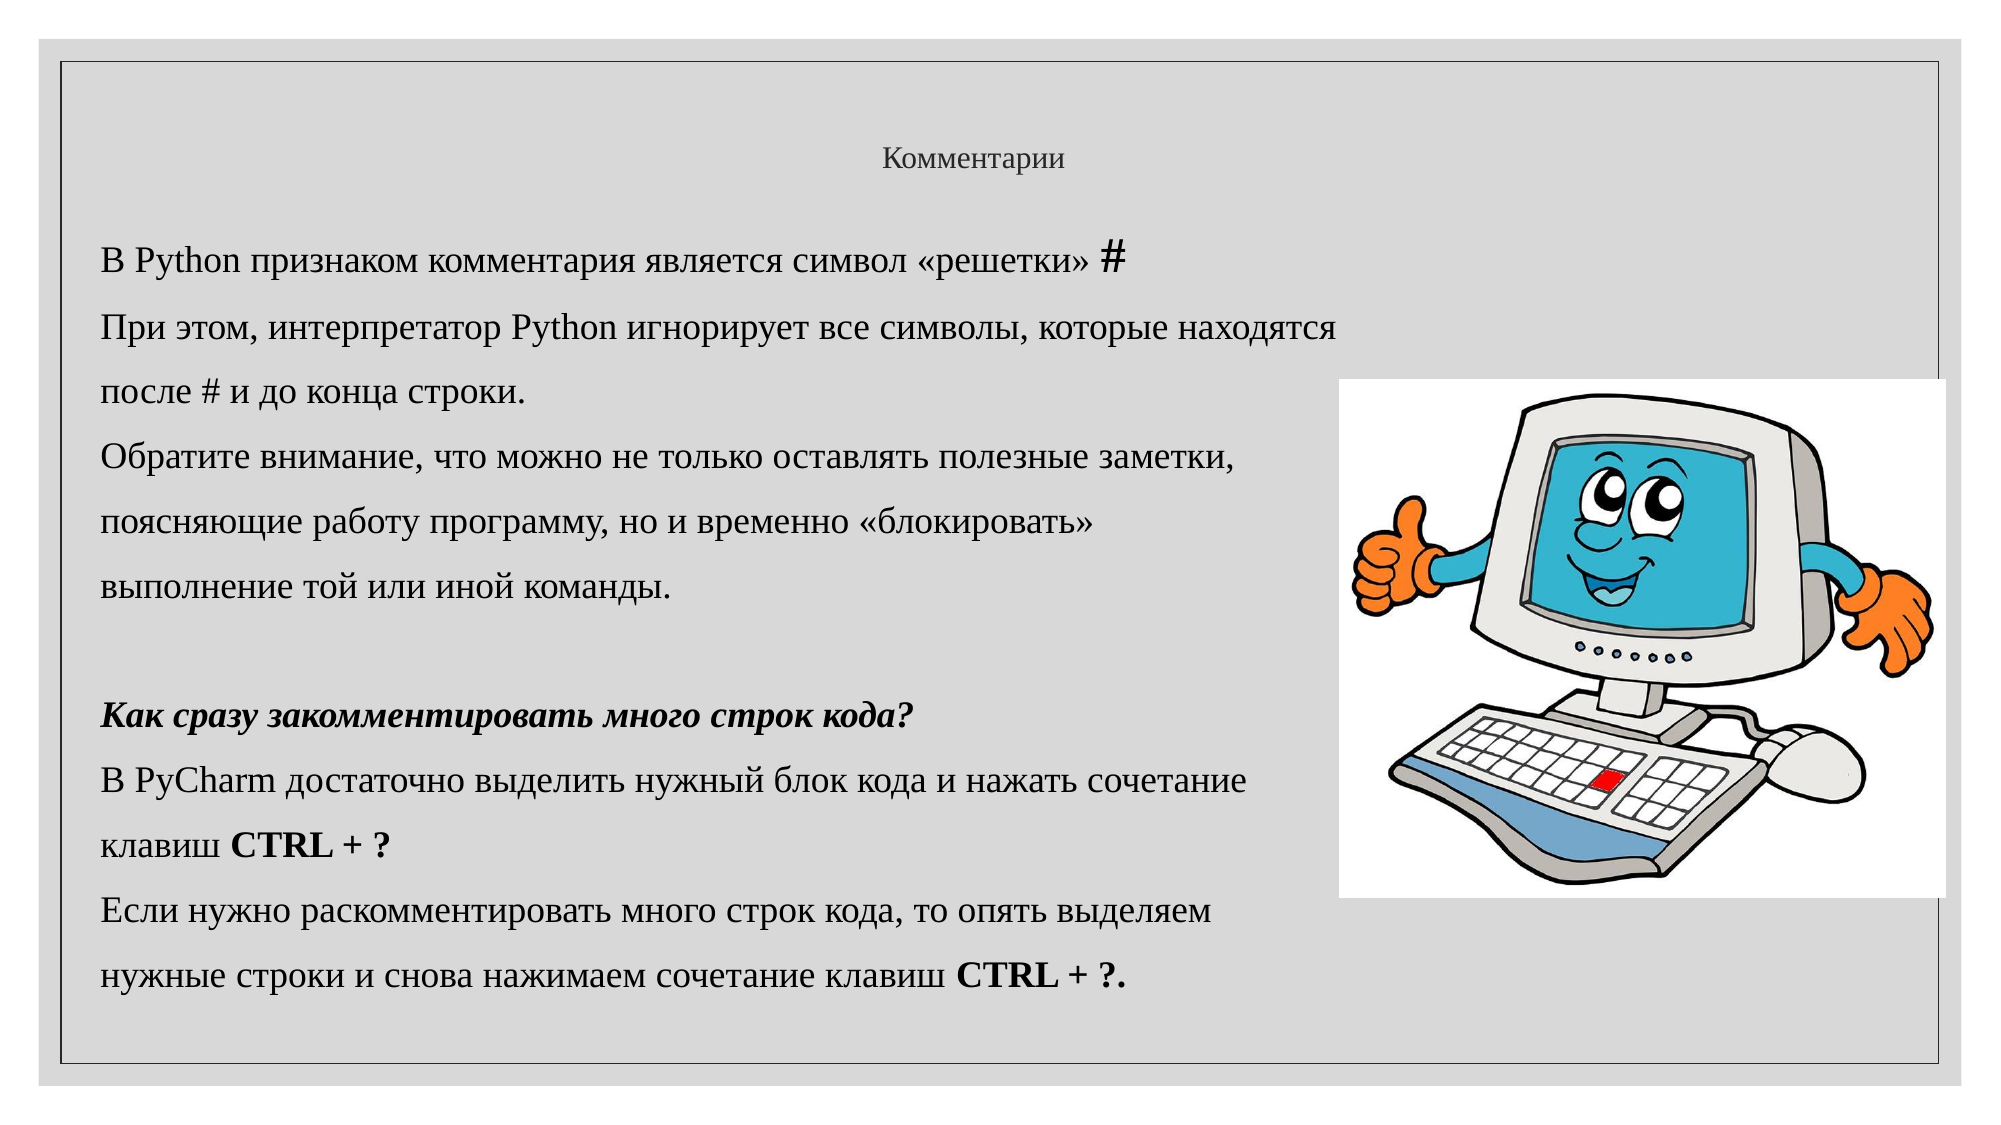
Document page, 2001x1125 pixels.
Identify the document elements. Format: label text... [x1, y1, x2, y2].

text_box В Python признаком комментария является символ «решетки» # При этом, интерпретатор Python игнорирует все символы, которые находятся после # и до конца строки. Обратите внимание, что можно не только оставлять полезные заметки, поясняющие работу программу, но и временно «блокировать» выполнение той или иной команды. Как сразу закомментировать много строк кода? В PyCharm достаточно выделить нужный блок кода и нажать сочетание клавиш CTRL + ? Если нужно раскомментировать много строк кода, то опять выделяем нужные строки и снова нажимаем сочетание клавиш CTRL + ?. [92, 210, 1804, 1125]
title Комментарии [614, 65, 1309, 171]
picture [1339, 379, 1946, 898]
